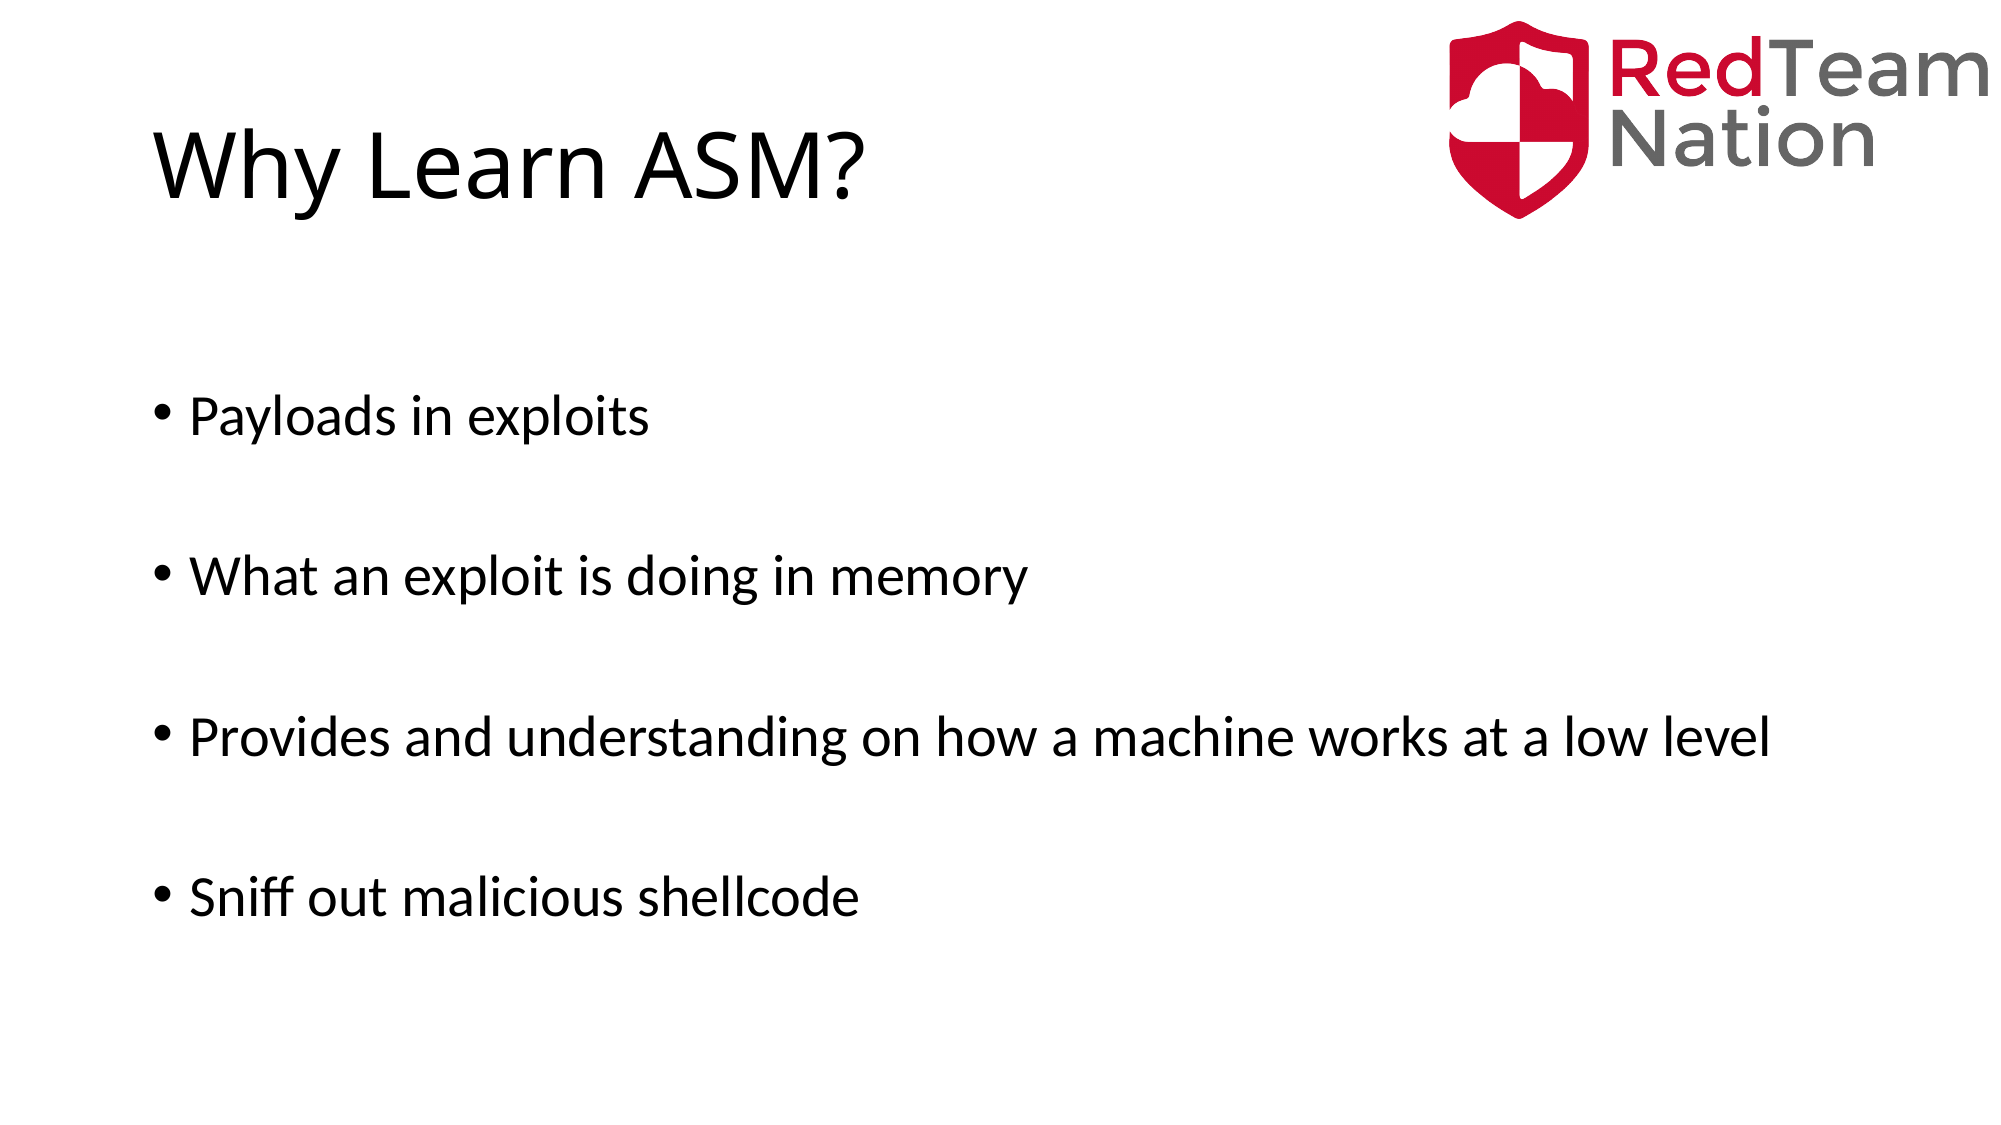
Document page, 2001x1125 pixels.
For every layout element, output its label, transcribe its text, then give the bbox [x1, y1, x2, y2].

picture [1449, 21, 1988, 220]
title Why Learn ASM? [137, 59, 1863, 278]
list Payloads in exploits What an exploit is doing in memory Provides and understanding on how a machine works at a low level Sniff out malicious shellcode [137, 299, 1863, 1014]
